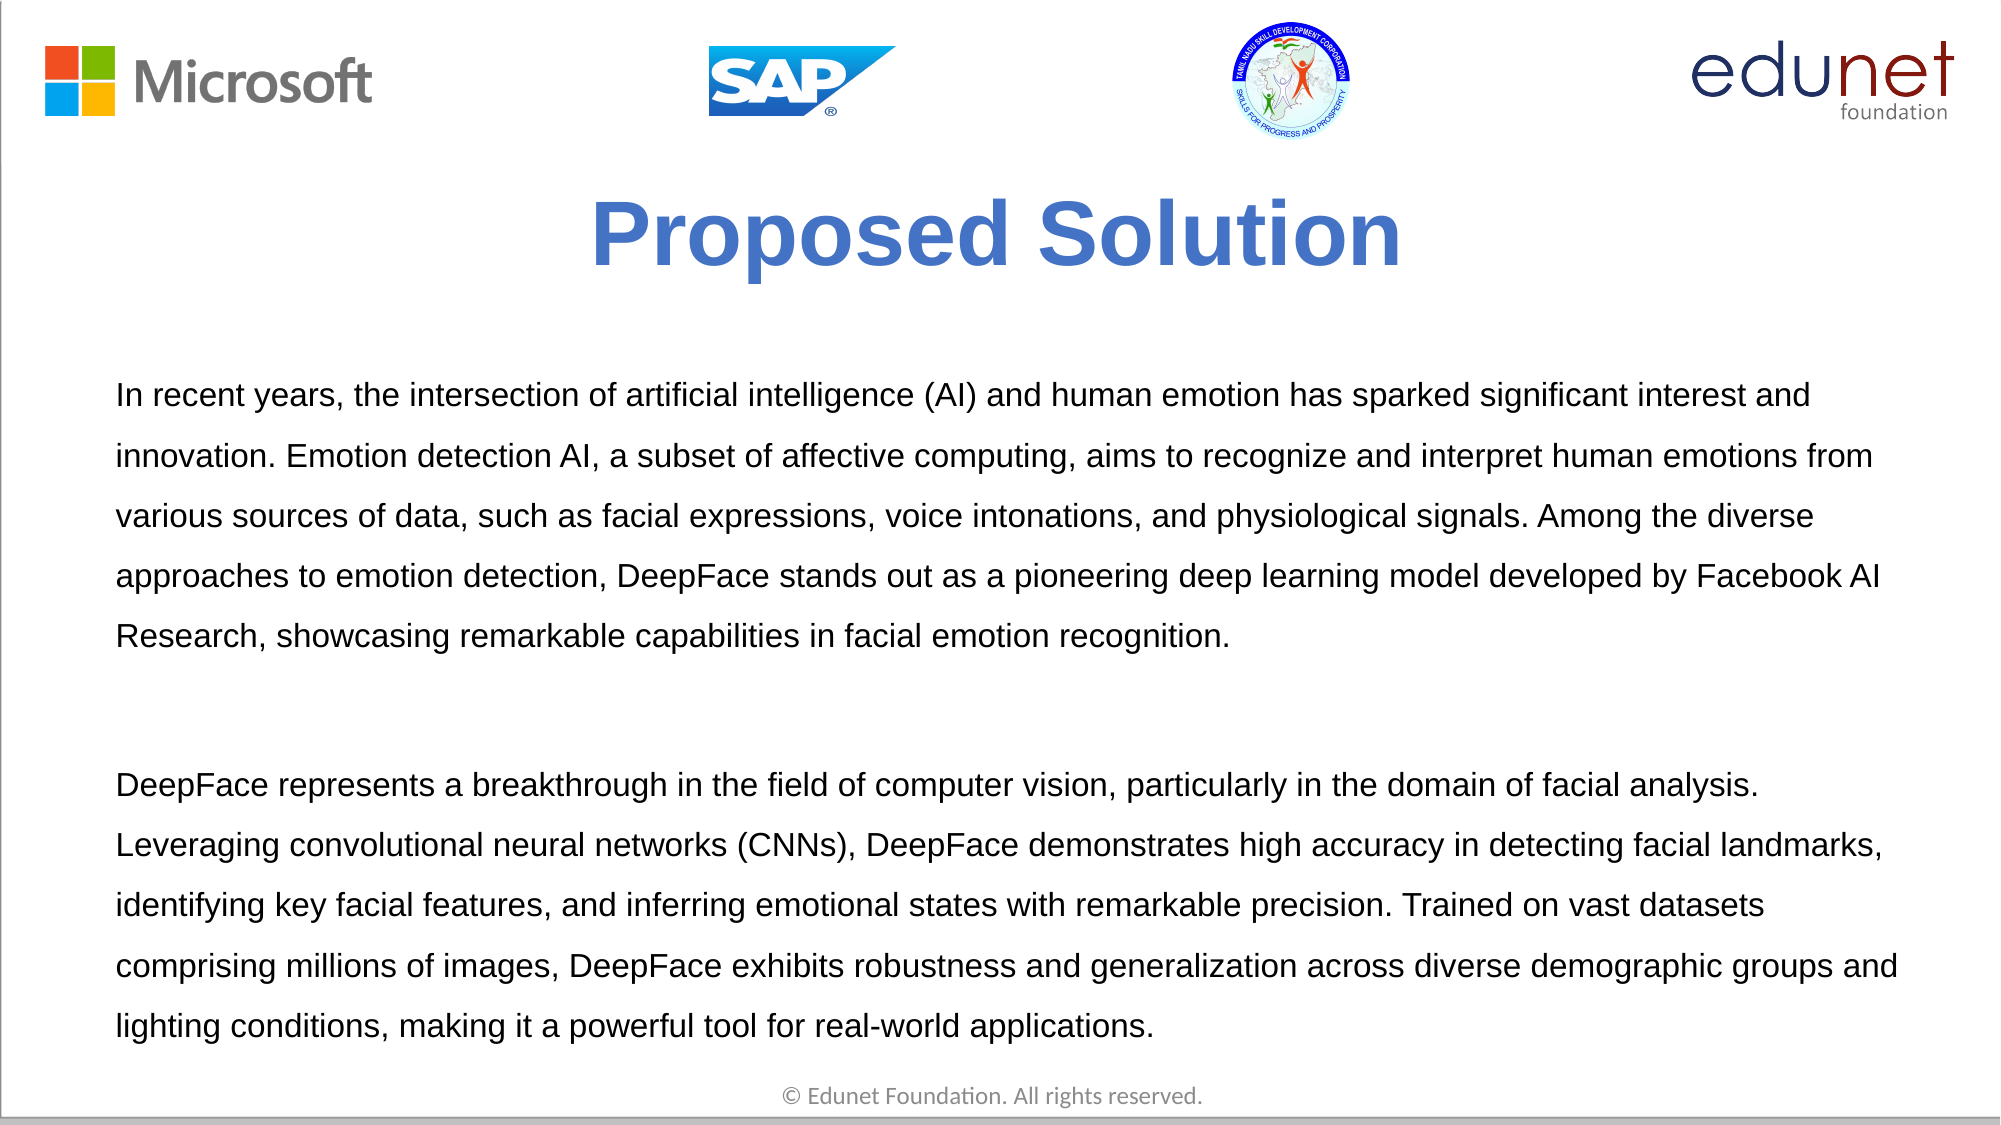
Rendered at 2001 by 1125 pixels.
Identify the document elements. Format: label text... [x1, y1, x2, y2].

picture [1686, 37, 1957, 125]
picture [1232, 22, 1350, 140]
subtitle In recent years, the intersection of artificial intelligence (AI) and human emotion has sparked significant interest and innovation. Emotion detection AI, a subset of affective computing, aims to recognize and interpret human emotions from various sources of data, such as facial expressions, voice intonations, and physiological signals. Among the diverse approaches to emotion detection, DeepFace stands out as a pioneering deep learning model developed by Facebook AI Research, showcasing remarkable capabilities in facial emotion recognition. DeepFace represents a breakthrough in the field of computer vision, particularly in the domain of facial analysis. Leveraging convolutional neural networks (CNNs), DeepFace demonstrates high accuracy in detecting facial landmarks, identifying key facial features, and inferring emotional states with remarkable precision. Trained on vast datasets comprising millions of images, DeepFace exhibits robustness and generalization across diverse demographic groups and lighting conditions, making it a powerful tool for real-world applications. [100, 346, 1931, 1063]
title Proposed Solution [247, 158, 1748, 293]
footer © Edunet Foundation. All rights reserved. [655, 1065, 1331, 1125]
picture [45, 46, 372, 116]
picture [709, 48, 896, 116]
picture [0, 0, 2001, 1125]
